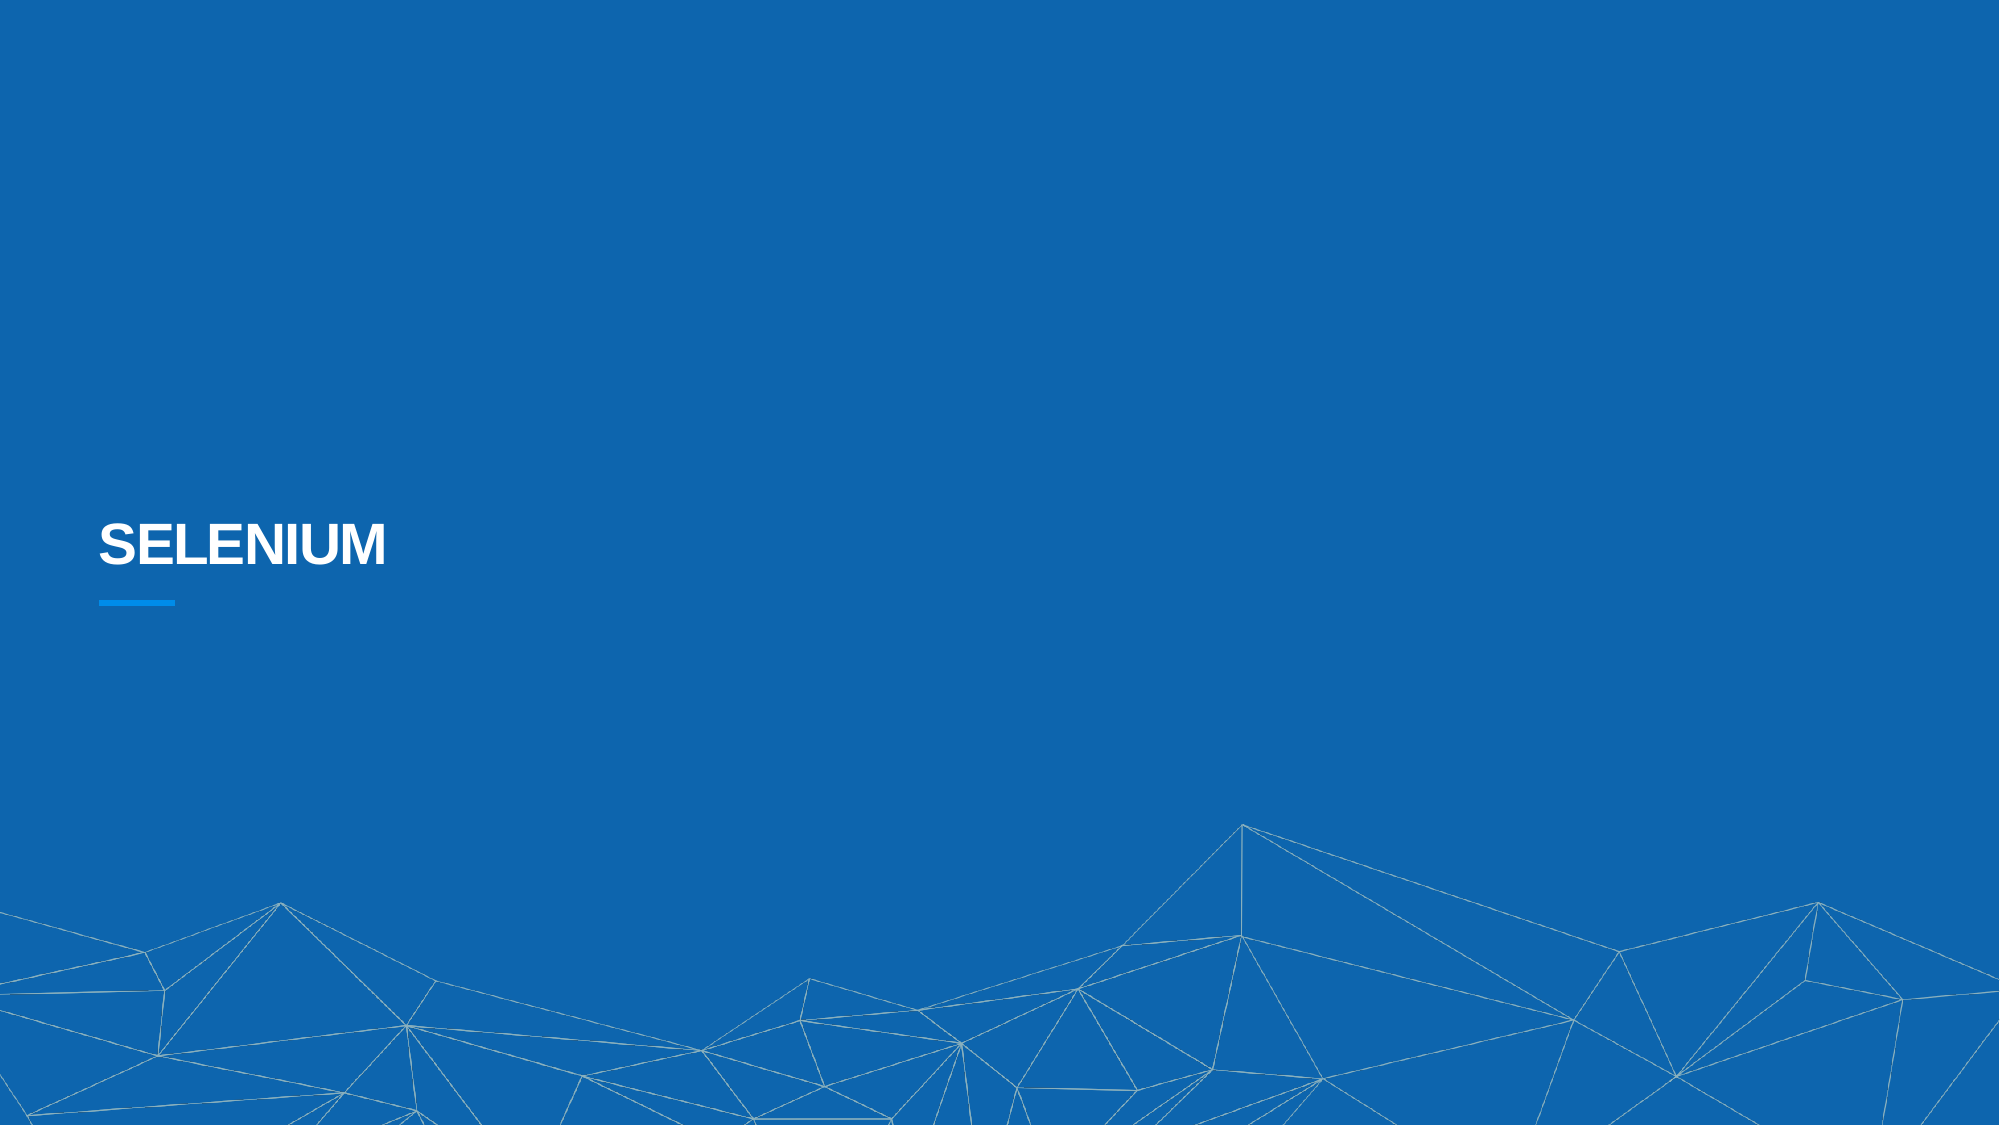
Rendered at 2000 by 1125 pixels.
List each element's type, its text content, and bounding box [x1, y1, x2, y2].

title SELENIUM [98, 485, 1597, 576]
